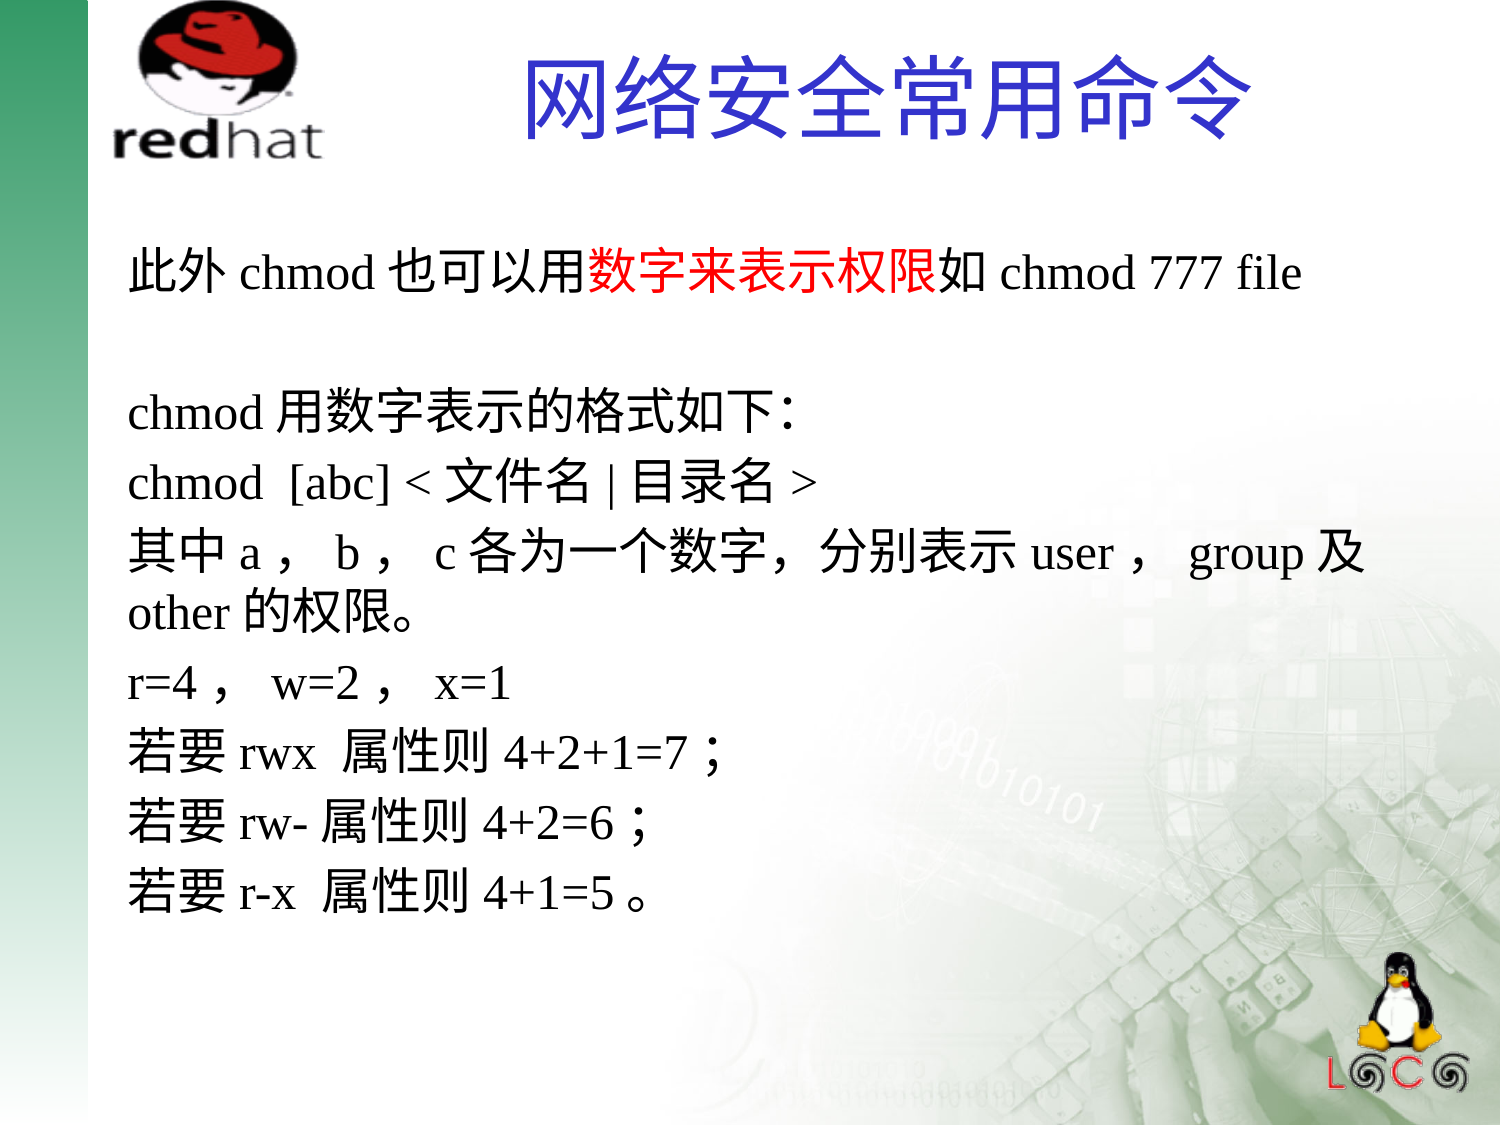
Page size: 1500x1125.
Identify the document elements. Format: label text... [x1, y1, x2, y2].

list 此外chmod也可以用数字来表示权限如chmod 777 file chmod用数字表示的格式如下： chmod [abc] <文件名|目录名> 其中a，b，c各为一个数字，分别表示user，group及other的权限。 r=4，w=2，x=1 若要rwx 属性则4+2+1=7； 若要rw-属性则4+2=6； 若要r-x 属性则4+1=5。 [112, 231, 1463, 975]
picture [112, 0, 325, 161]
picture [549, 365, 1500, 1125]
title 网络安全常用命令 [324, 31, 1451, 161]
